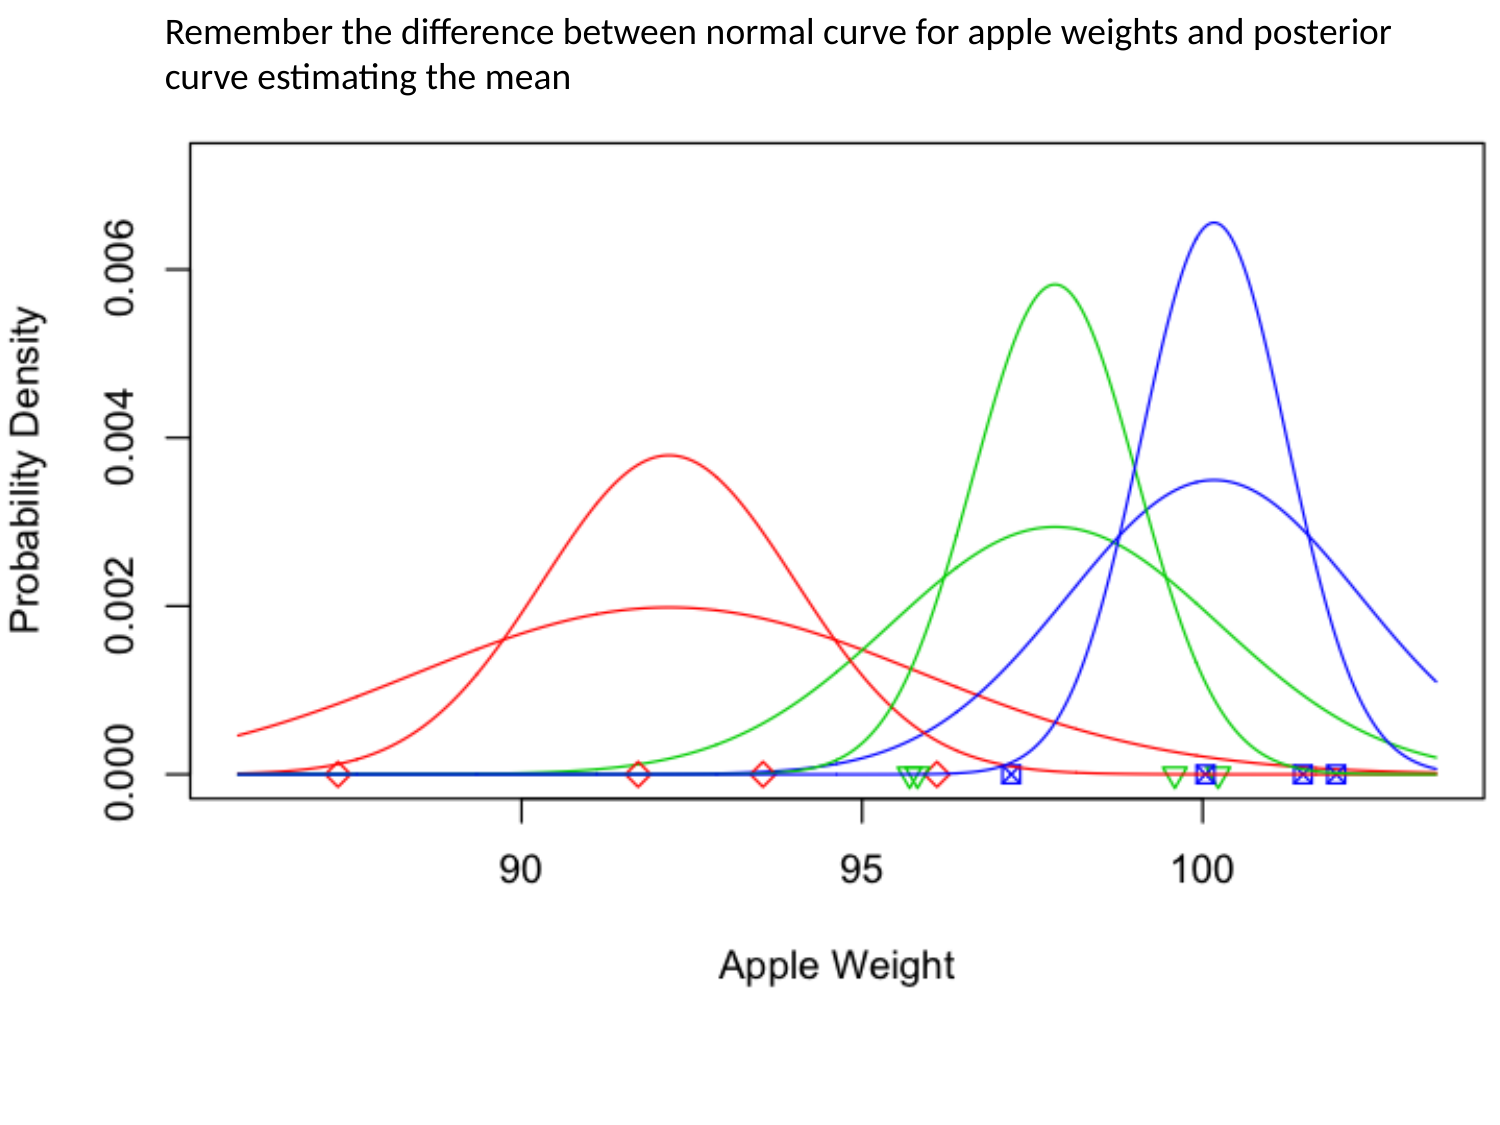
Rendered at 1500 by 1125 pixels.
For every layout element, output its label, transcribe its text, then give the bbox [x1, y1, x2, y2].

picture [0, 124, 1500, 1001]
text_box Remember the difference between normal curve for apple weights and posterior curve estimating the mean [150, 0, 1450, 105]
